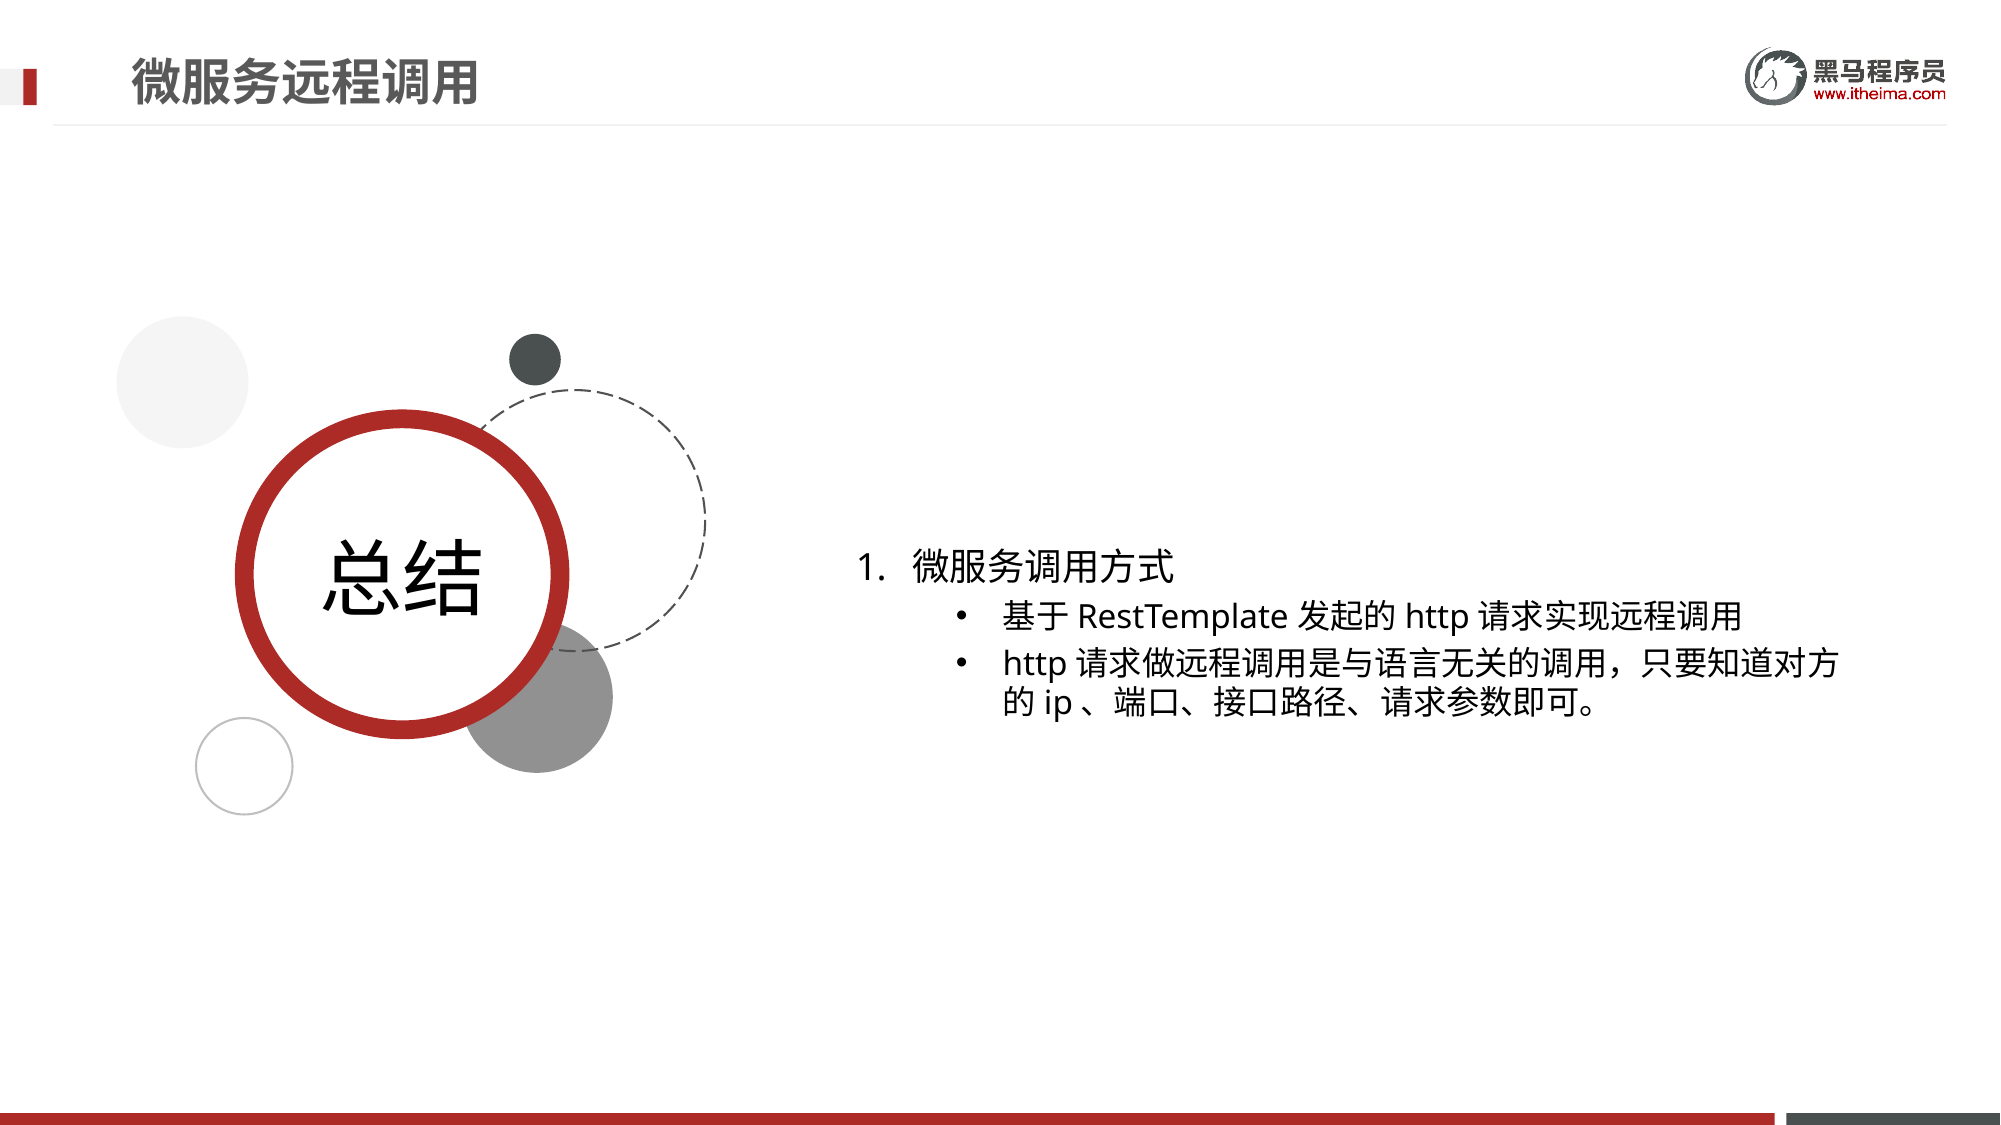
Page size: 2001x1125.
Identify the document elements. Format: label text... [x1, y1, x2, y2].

list 微服务调用方式 基于RestTemplate发起的http请求实现远程调用 http请求做远程调用是与语言无关的调用，只要知道对方的ip、端口、接口路径、请求参数即可。 [841, 239, 1858, 980]
title 微服务远程调用 [116, 38, 1556, 124]
picture [1744, 46, 1946, 106]
